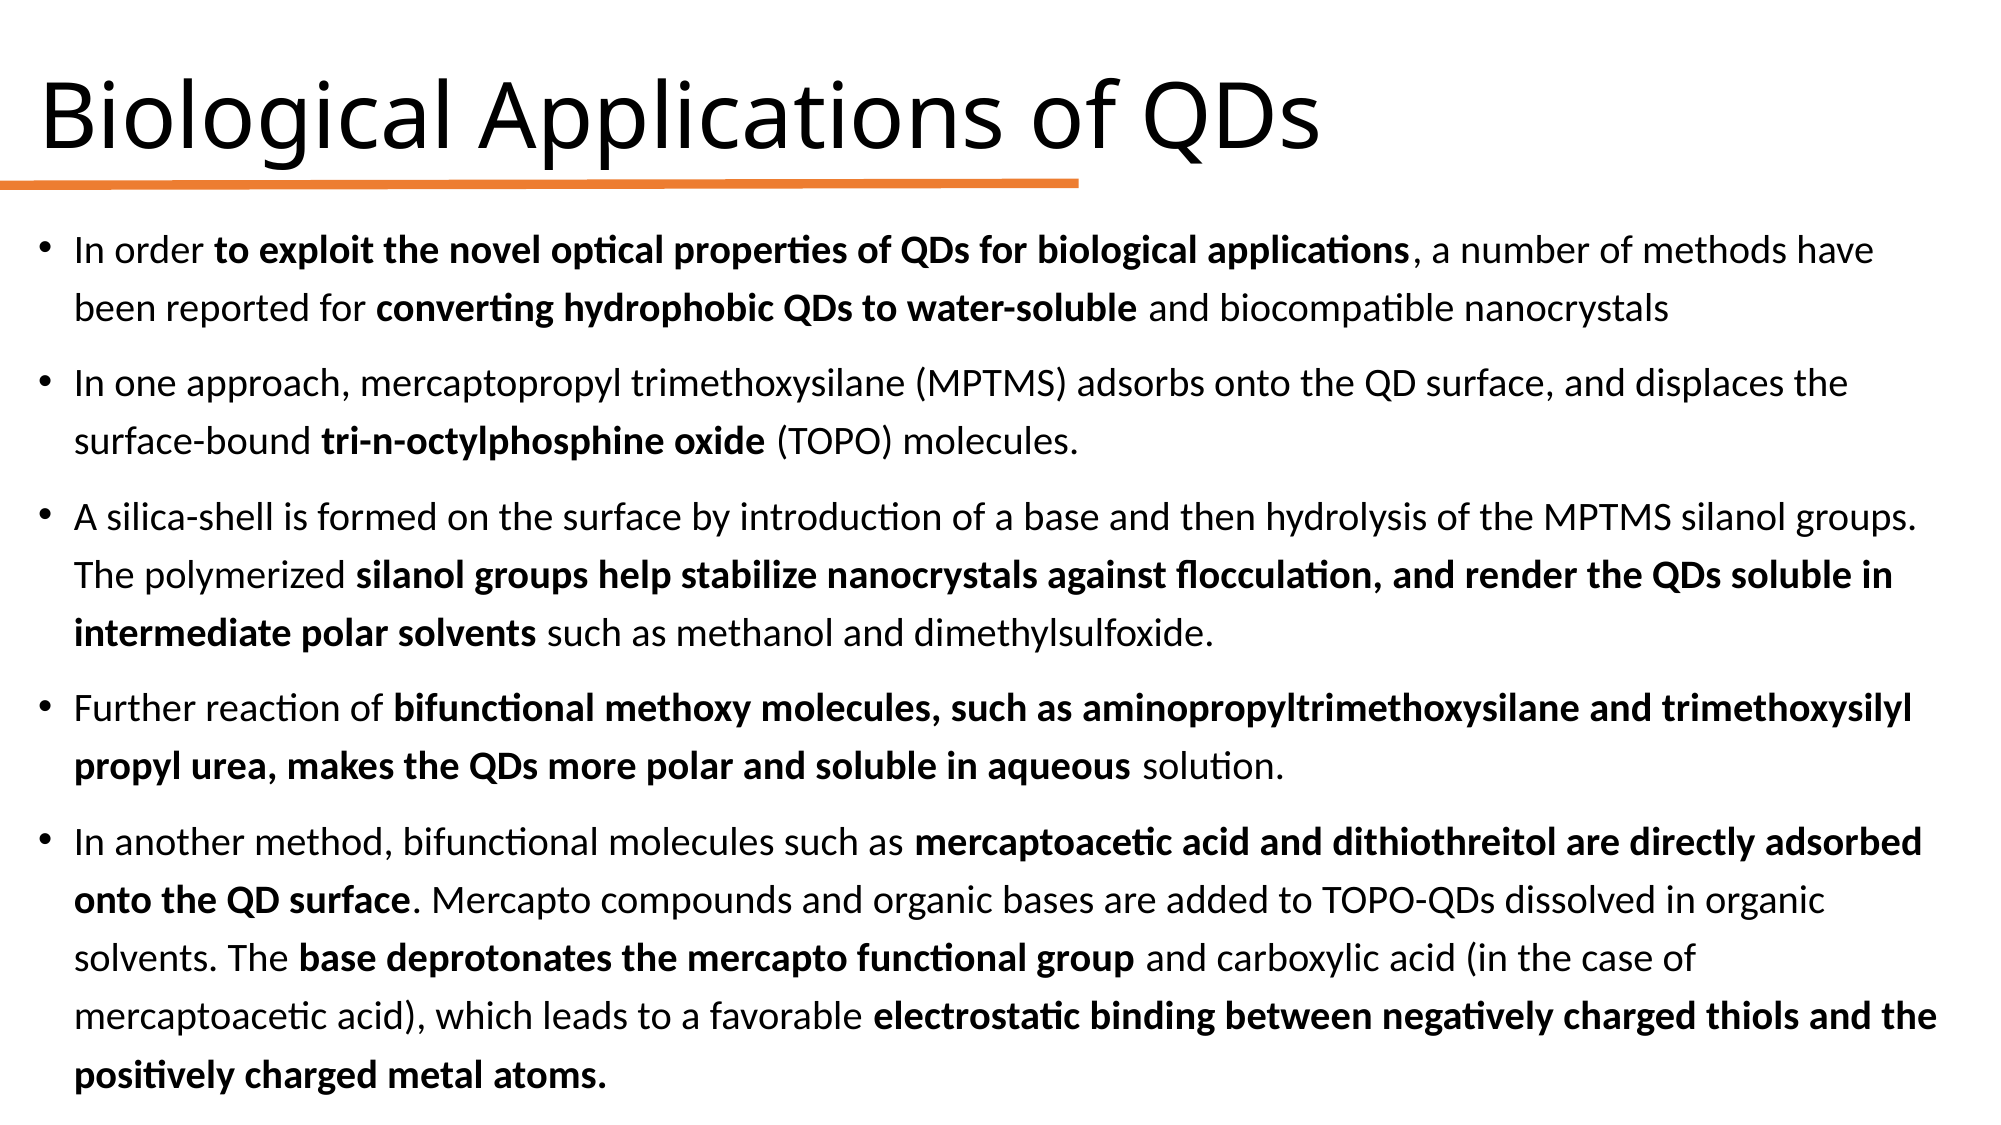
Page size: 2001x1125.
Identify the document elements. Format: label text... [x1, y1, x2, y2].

title Biological Applications of QDs [23, 33, 1964, 205]
list In order to exploit the novel optical properties of QDs for biological applications, a number of methods have been reported for converting hydrophobic QDs to water-soluble and biocompatible nanocrystals In one approach, mercaptopropyl trimethoxysilane (MPTMS) adsorbs onto the QD surface, and displaces the surface-bound tri-n-octylphosphine oxide (TOPO) molecules. A silica-shell is formed on the surface by introduction of a base and then hydrolysis of the MPTMS silanol groups. The polymerized silanol groups help stabilize nanocrystals against flocculation, and render the QDs soluble in intermediate polar solvents such as methanol and dimethylsulfoxide. Further reaction of bifunctional methoxy molecules, such as aminopropyltrimethoxysilane and trimethoxysilyl propyl urea, makes the QDs more polar and soluble in aqueous solution. In another method, bifunctional molecules such as mercaptoacetic acid and dithiothreitol are directly adsorbed onto the QD surface. Mercapto compounds and organic bases are added to TOPO-QDs dissolved in organic solvents. The base deprotonates the mercapto functional group and carboxylic acid (in the case of mercaptoacetic acid), which leads to a favorable electrostatic binding between negatively charged thiols and the positively charged metal atoms. [23, 205, 1964, 1125]
